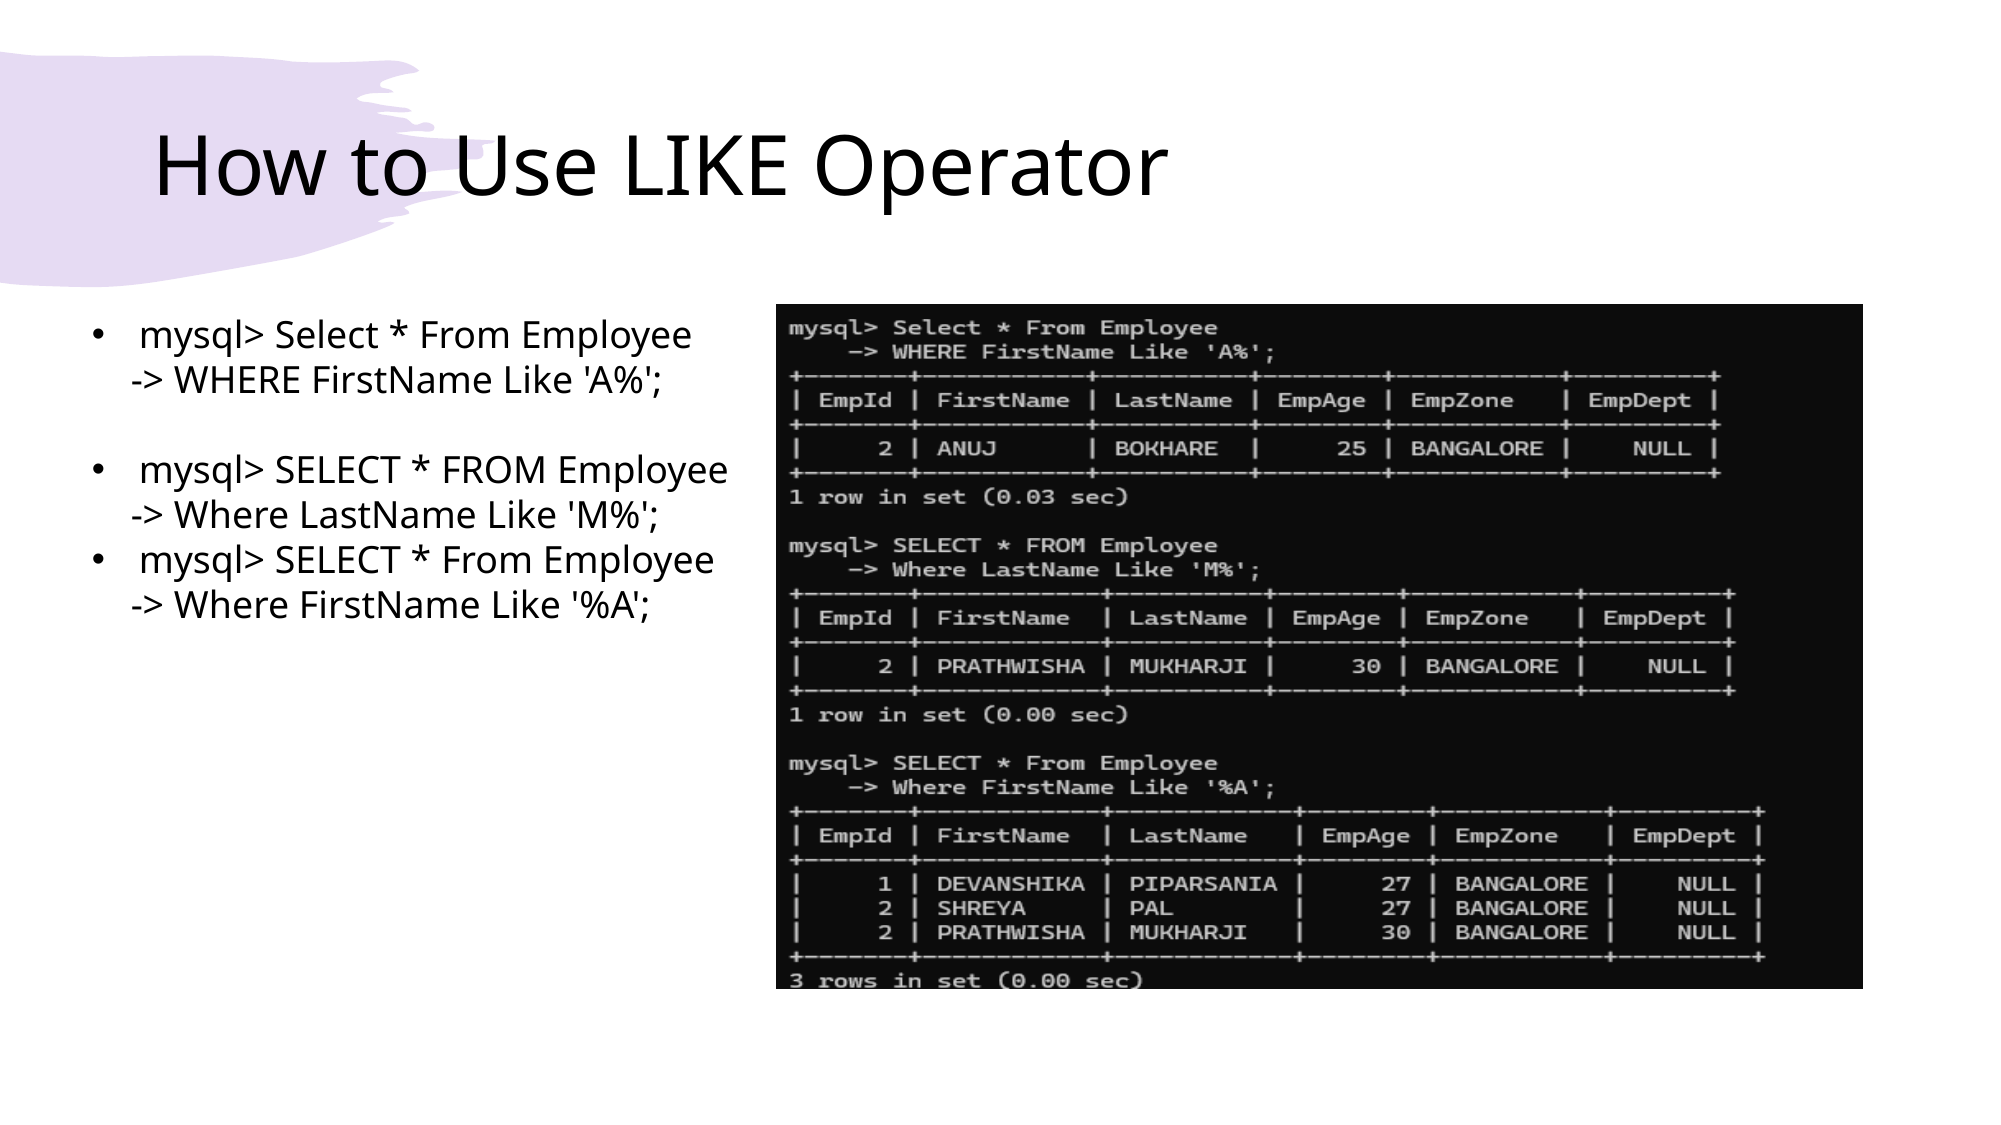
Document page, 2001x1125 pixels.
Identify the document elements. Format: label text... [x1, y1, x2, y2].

text_box mysql> Select * From Employee -> WHERE FirstName Like 'A%'; mysql> SELECT * FROM Employee -> Where LastName Like 'M%'; mysql> SELECT * From Employee -> Where FirstName Like '%A'; [76, 303, 1119, 634]
title How to Use LIKE Operator [137, 59, 1863, 278]
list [776, 304, 1863, 989]
